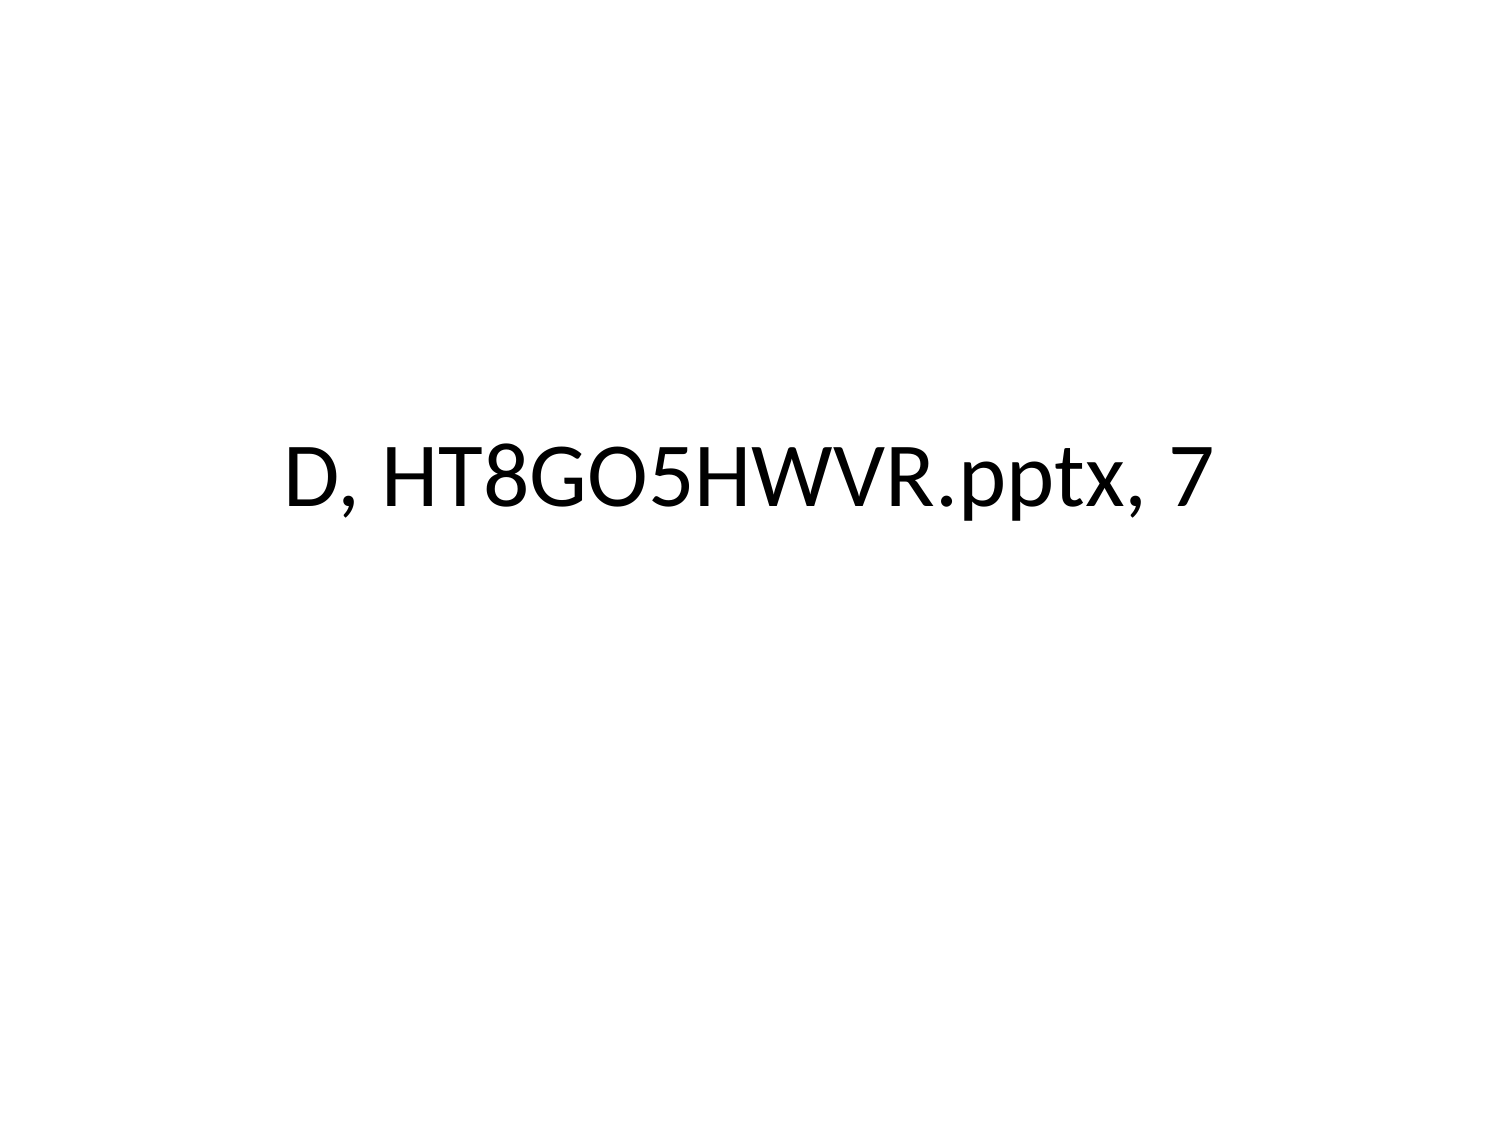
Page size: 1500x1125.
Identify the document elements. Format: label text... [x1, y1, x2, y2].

title D, HT8GO5HWVR.pptx, 7 [112, 349, 1388, 591]
